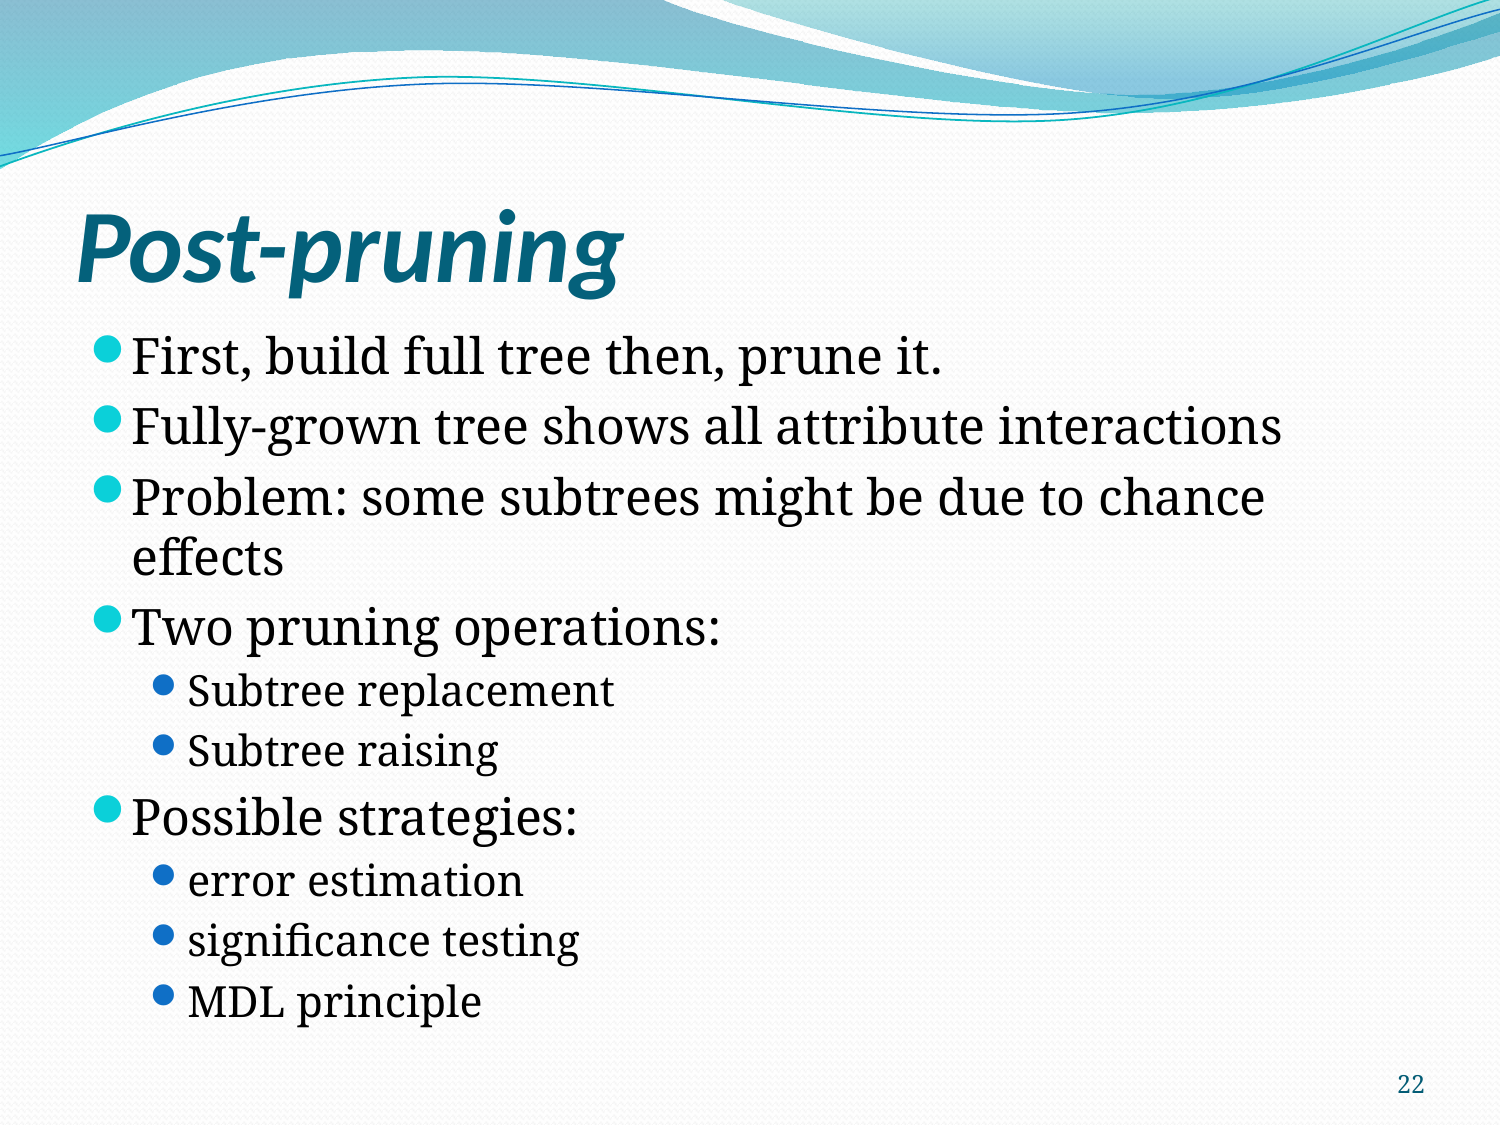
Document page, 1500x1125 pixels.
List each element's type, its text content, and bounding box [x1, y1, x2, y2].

title Post-pruning [75, 115, 1425, 303]
list First, build full tree then, prune it. Fully-grown tree shows all attribute interactions Problem: some subtrees might be due to chance effects Two pruning operations: Subtree replacement Subtree raising Possible strategies: error estimation significance testing MDL principle [75, 317, 1425, 1038]
slide_number 22 [1299, 1042, 1425, 1103]
